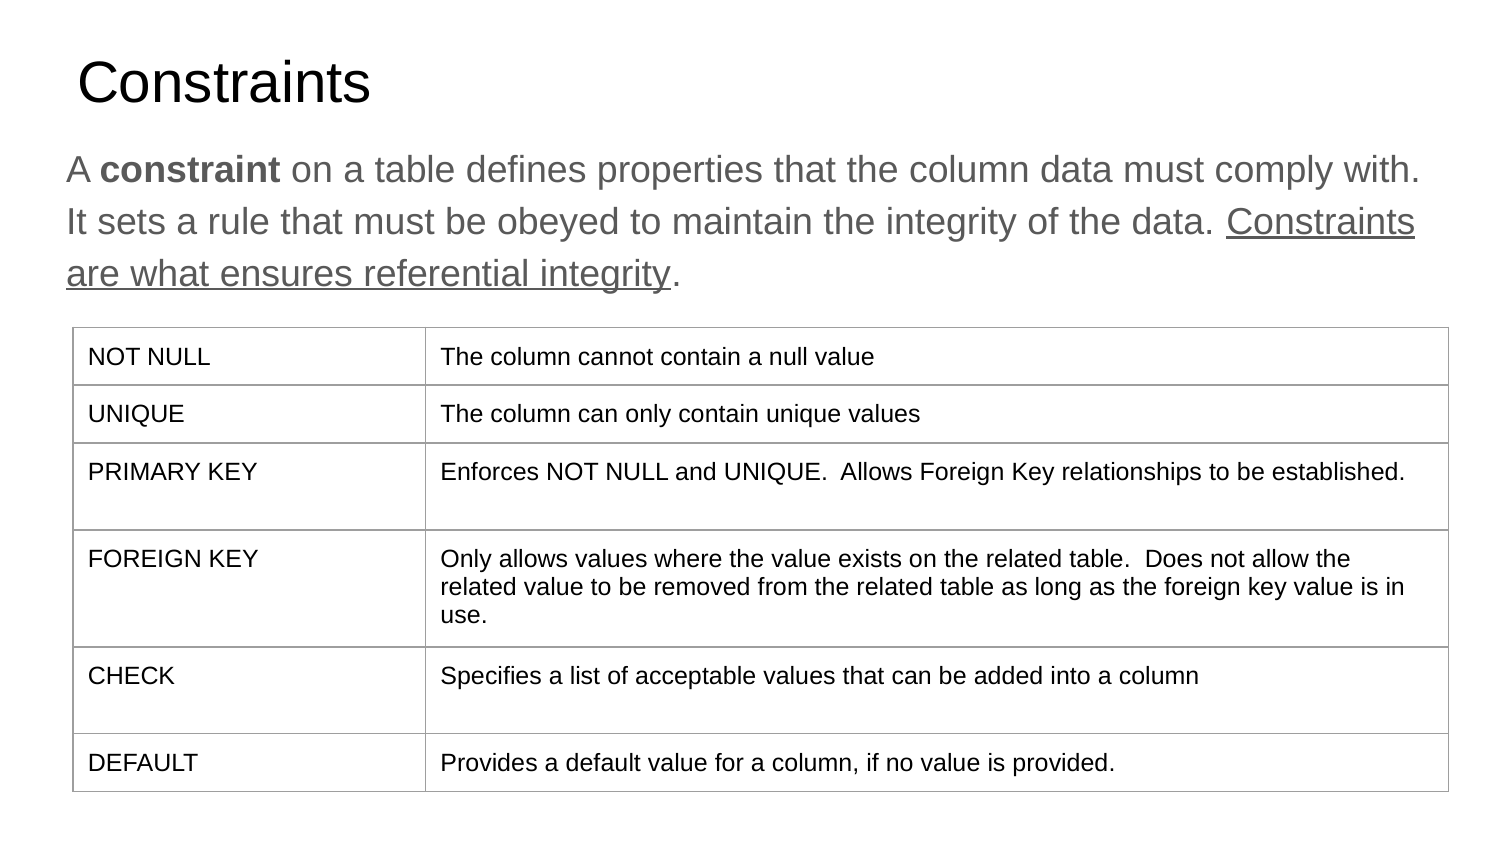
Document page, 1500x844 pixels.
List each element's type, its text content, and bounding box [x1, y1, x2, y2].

table_cell FOREIGN KEY [74, 531, 425, 646]
table_header NOT NULL [74, 328, 425, 384]
table_cell DEFAULT [74, 734, 425, 791]
table_cell Specifies a list of acceptable values that can be added into a column [426, 648, 1448, 733]
table_cell Enforces NOT NULL and UNIQUE. Allows Foreign Key relationships to be established. [426, 444, 1448, 529]
table_cell Provides a default value for a column, if no value is provided. [426, 734, 1448, 791]
table_cell The column can only contain unique values [426, 386, 1448, 442]
table_cell PRIMARY KEY [74, 444, 425, 529]
list A constraint on a table defines properties that the column data must comply with. It sets a rule that must be obeyed to maintain the integrity of the data. Constraints are what ensures referential integrity. [51, 123, 1449, 248]
table_cell CHECK [74, 648, 425, 733]
table_cell Only allows values where the value exists on the related table. Does not allow the related value to be removed from the related table as long as the foreign key value is in use. [426, 531, 1448, 646]
table_cell UNIQUE [74, 386, 425, 442]
title Constraints [62, 29, 1460, 124]
table_header The column cannot contain a null value [426, 328, 1448, 384]
